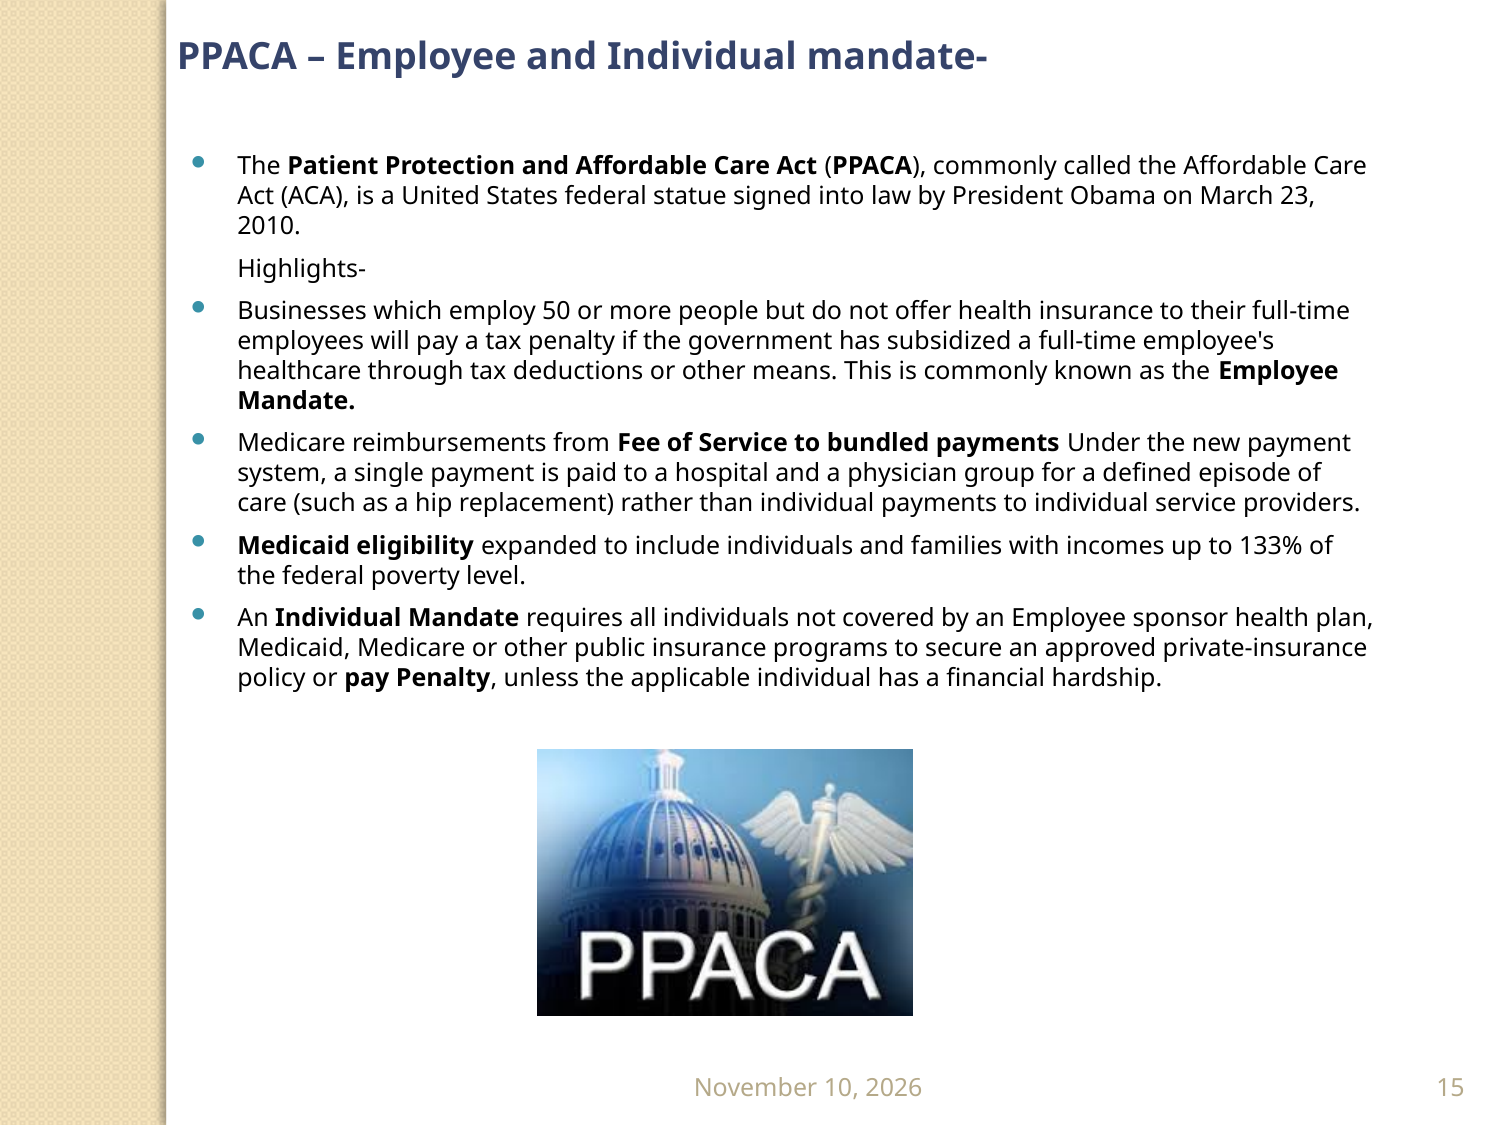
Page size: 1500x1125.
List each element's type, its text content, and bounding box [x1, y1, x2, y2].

picture [537, 749, 913, 1016]
slide_number 15 [1413, 1034, 1488, 1113]
text_box PPACA – Employee and Individual mandate- [162, 24, 1004, 85]
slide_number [587, 1034, 938, 1113]
list The Patient Protection and Affordable Care Act (PPACA), commonly called the Affordable Care Act (ACA), is a United States federal statue signed into law by President Obama on March 23, 2010. Highlights- Businesses which employ 50 or more people but do not offer health insurance to their full-time employees will pay a tax penalty if the government has subsidized a full-time employee's healthcare through tax deductions or other means. This is commonly known as the Employee Mandate. Medicare reimbursements from Fee of Service to bundled payments Under the new payment system, a single payment is paid to a hospital and a physician group for a defined episode of care (such as a hip replacement) rather than individual payments to individual service providers. Medicaid eligibility expanded to include individuals and families with incomes up to 133% of the federal poverty level. An Individual Mandate requires all individuals not covered by an Employee sponsor health plan, Medicaid, Medicare or other public insurance programs to secure an approved private-insurance policy or pay Penalty, unless the applicable individual has a financial hardship. [162, 99, 1393, 888]
